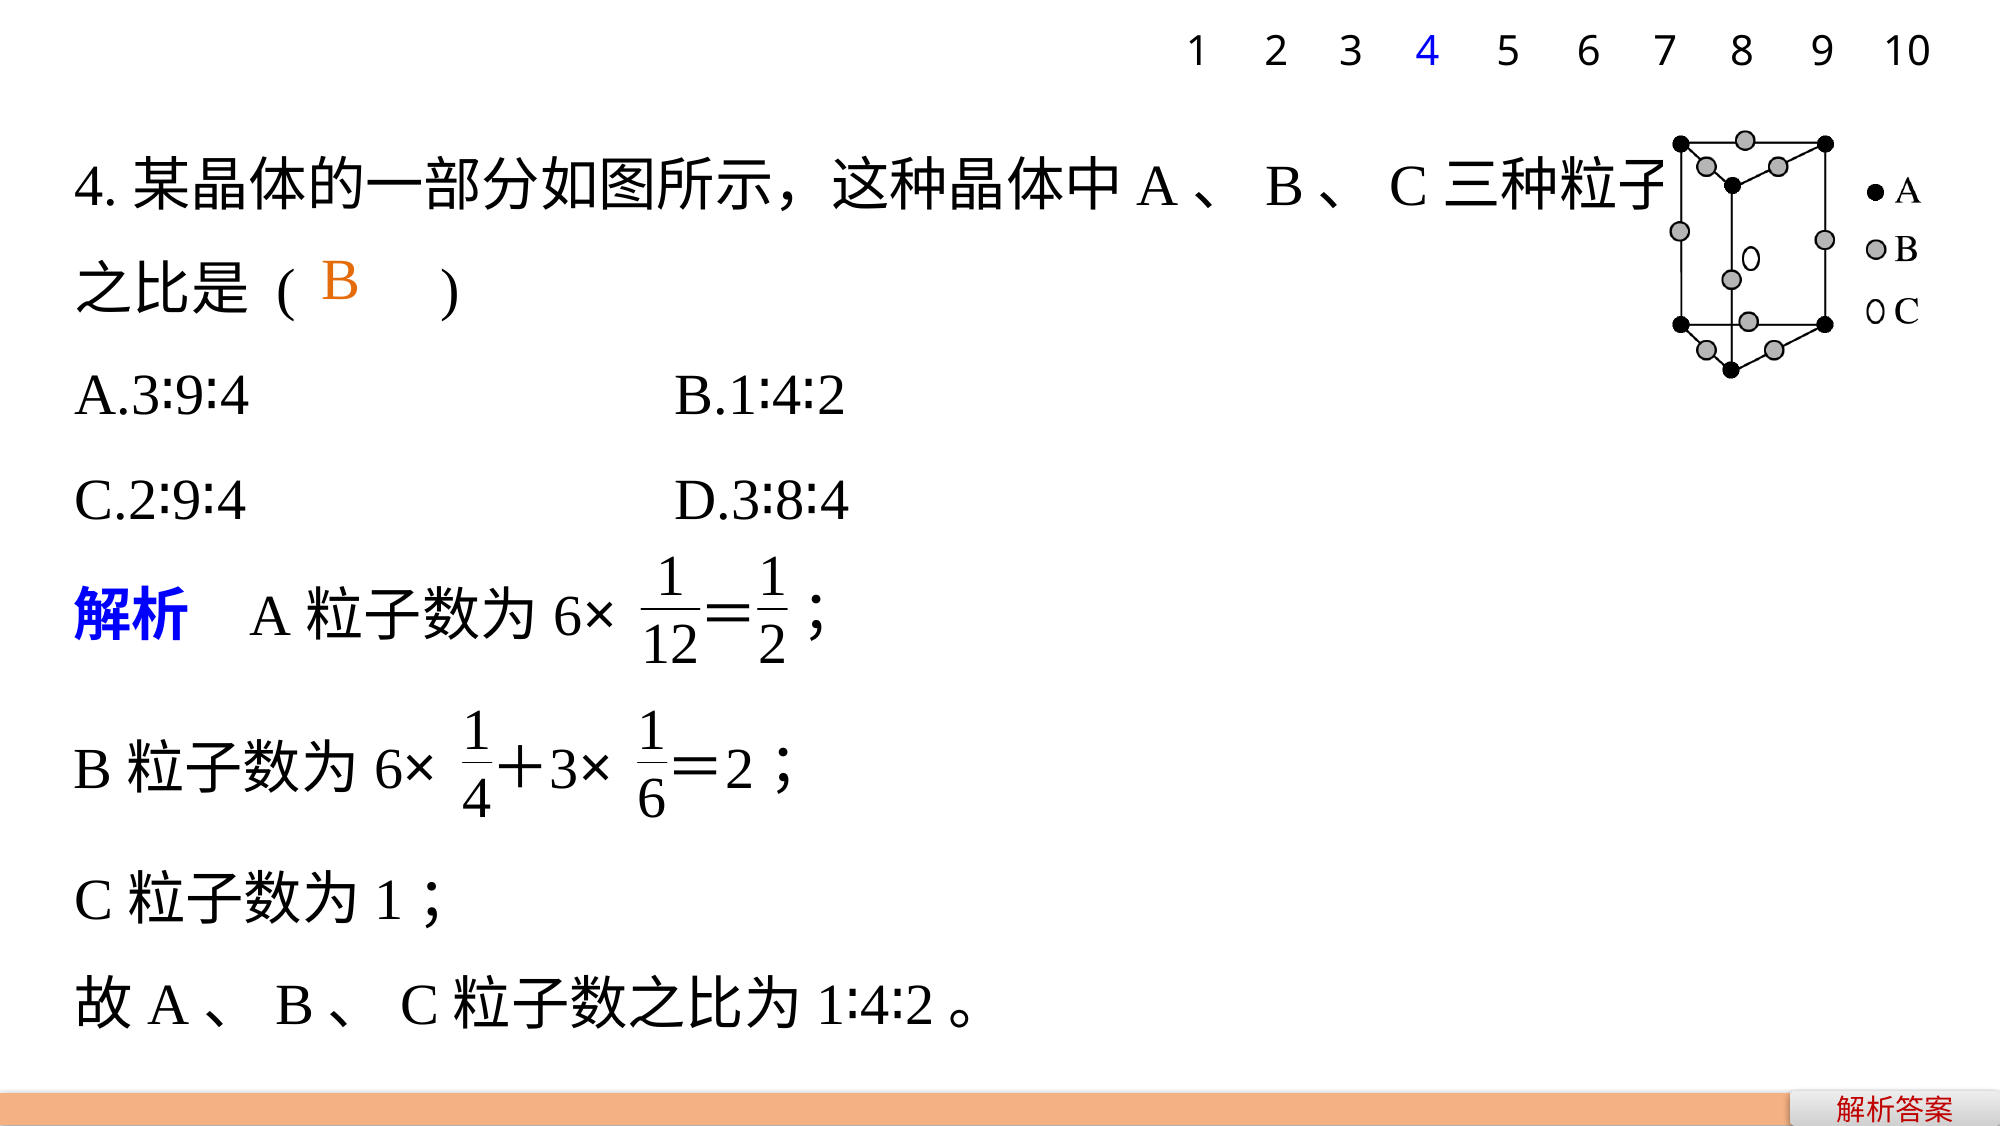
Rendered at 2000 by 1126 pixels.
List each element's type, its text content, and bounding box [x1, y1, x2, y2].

text_box 8 [1709, 1, 1775, 97]
text_box [0, 1092, 1787, 1126]
text_box 7 [1636, 1, 1694, 97]
picture [1663, 125, 1923, 386]
text_box 5 [1475, 1, 1541, 97]
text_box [72, 542, 1902, 696]
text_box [72, 696, 1902, 1000]
text_box B [306, 233, 375, 319]
text_box 4.某晶体的一部分如图所示，这种晶体中A、B、C三种粒子数 之比是 ( ) A.3∶9∶4 B.1∶4∶2 C.2∶9∶4 D.3∶8∶4 [54, 101, 1923, 542]
text_box 4 [1395, 1, 1461, 97]
text_box 9 [1790, 1, 1856, 97]
text_box 3 [1322, 1, 1380, 97]
text_box 解析答案 [1788, 1089, 2000, 1126]
text_box 10 [1870, 1, 1944, 97]
text_box 2 [1245, 1, 1307, 97]
text_box 1 [1165, 1, 1231, 97]
text_box C粒子数为1； 故A、B、C粒子数之比为1∶4∶2。 [54, 816, 1923, 1047]
text_box 6 [1556, 1, 1622, 97]
